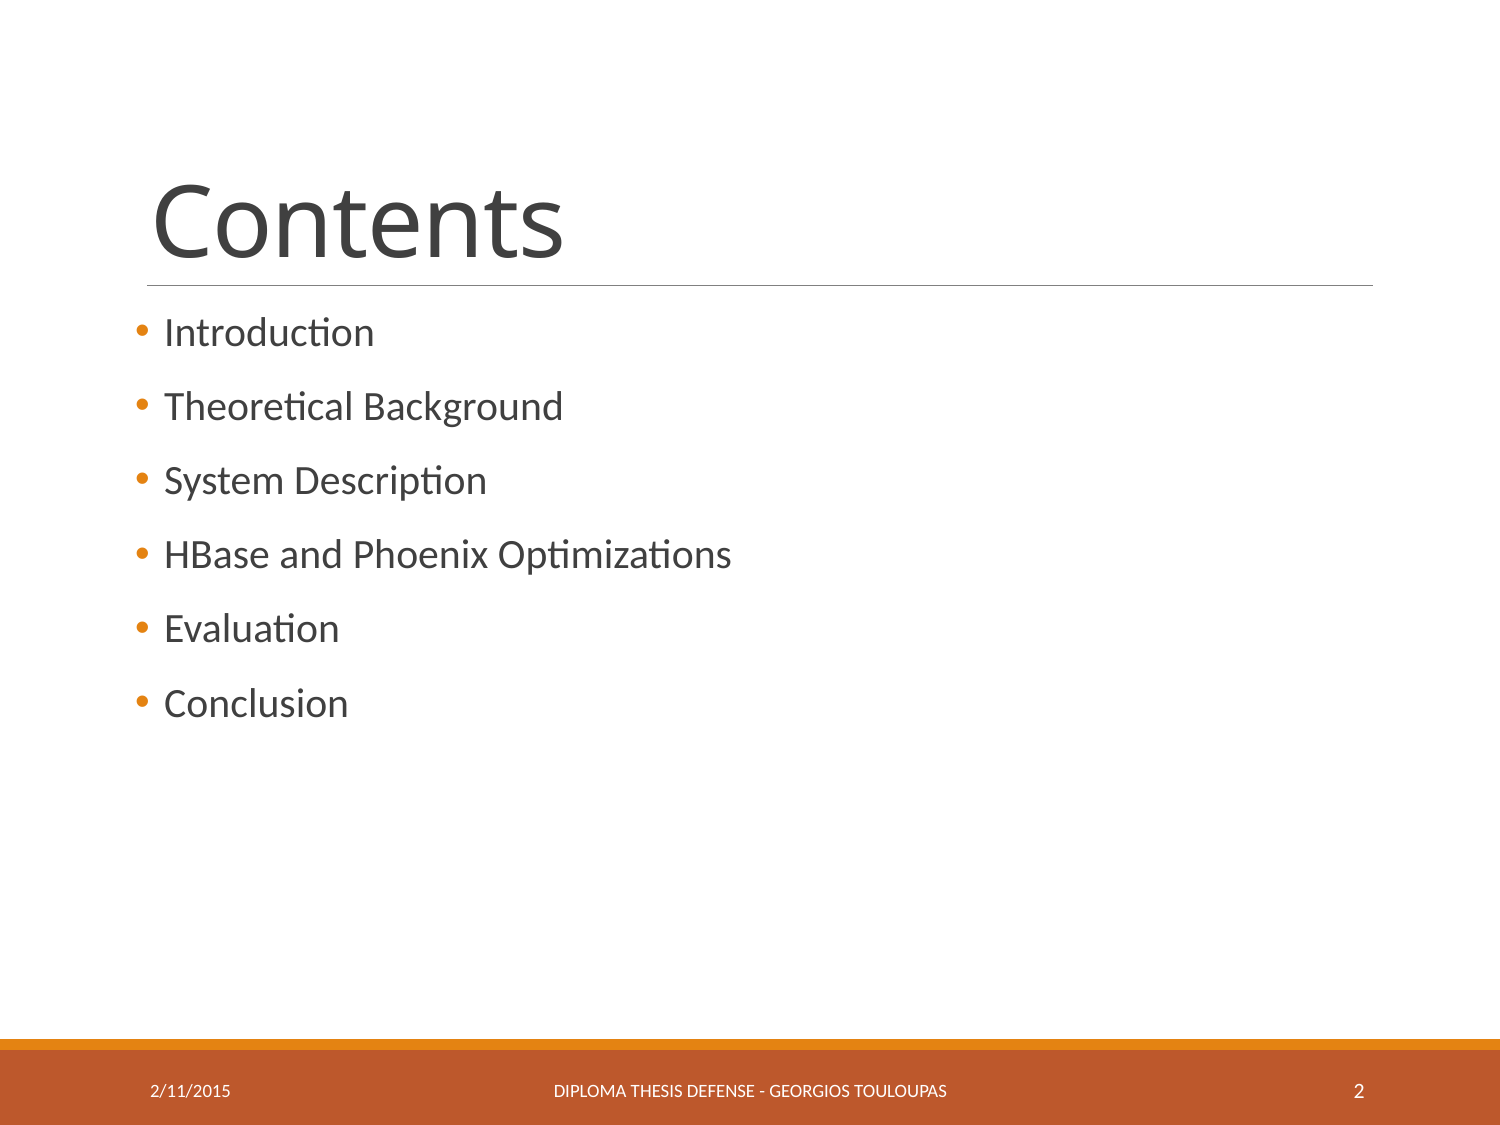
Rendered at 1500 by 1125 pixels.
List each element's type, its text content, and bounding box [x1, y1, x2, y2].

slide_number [135, 1059, 440, 1120]
list Introduction Theoretical Background System Description HBase and Phoenix Optimizations Evaluation Conclusion [135, 302, 1373, 963]
footer Diploma Thesis Defense - Georgios Touloupas [453, 1059, 1047, 1120]
title Contents [135, 47, 1373, 285]
slide_number 2 [1218, 1059, 1380, 1120]
